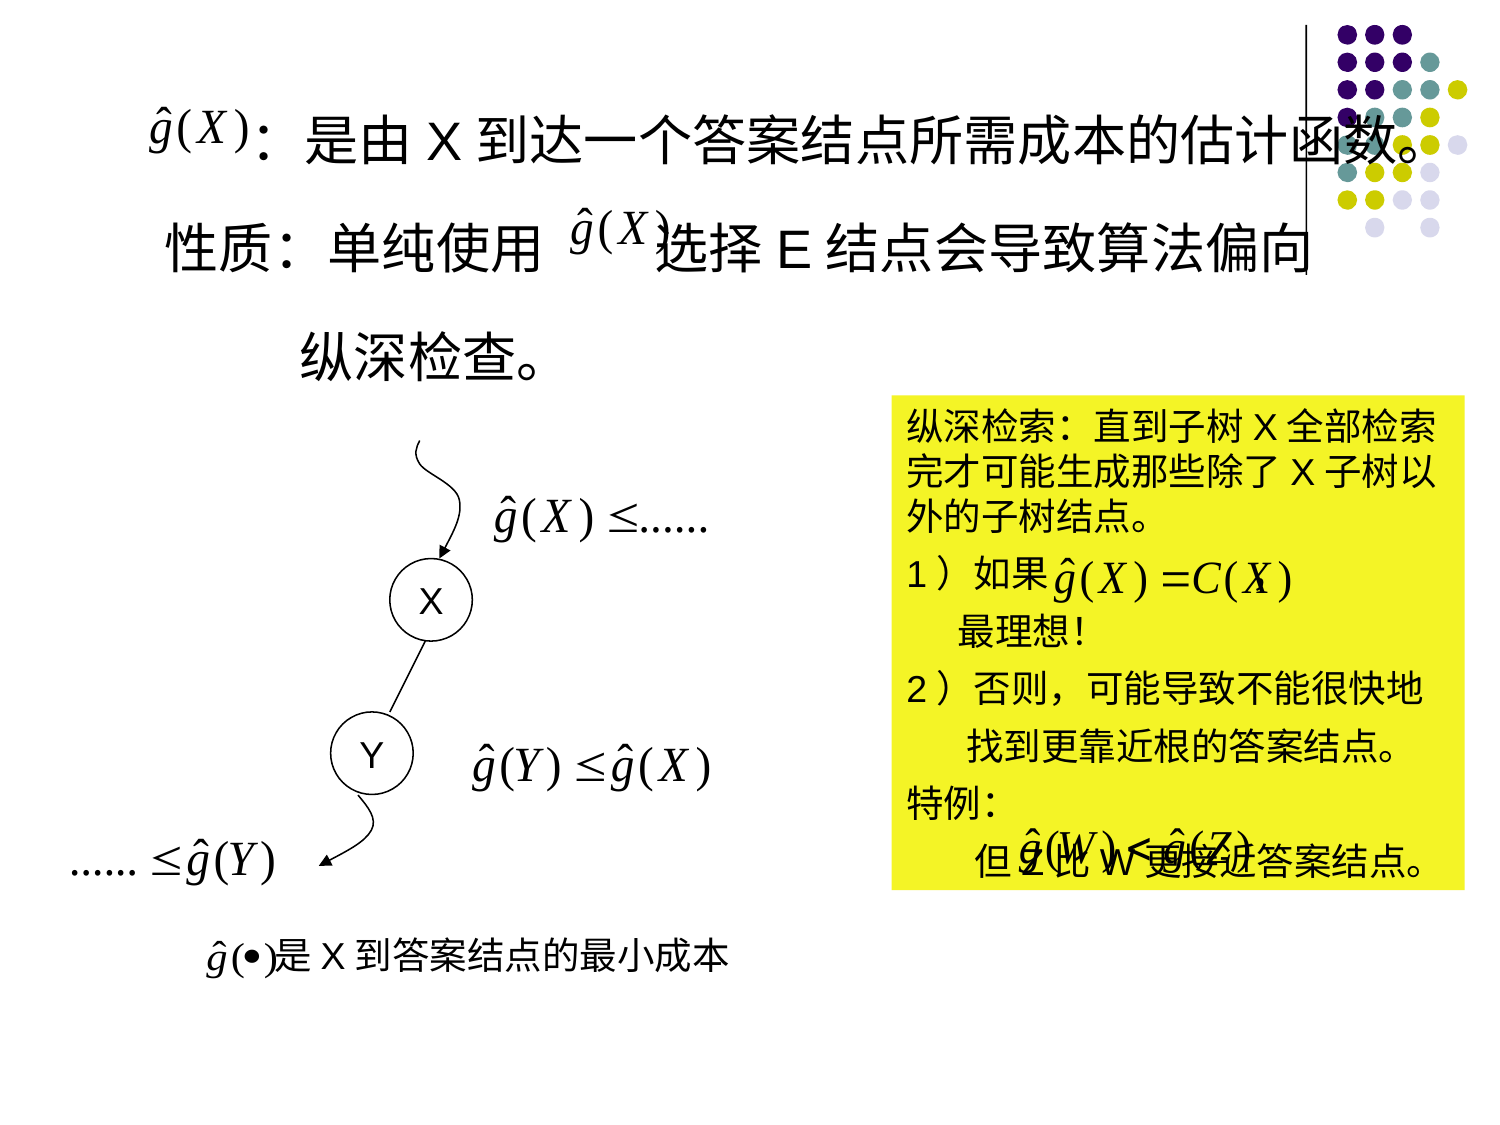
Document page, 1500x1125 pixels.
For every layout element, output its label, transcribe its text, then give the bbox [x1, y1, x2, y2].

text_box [560, 198, 680, 266]
text_box 纵深检索：直到子树X全部检索完才可能生成那些除了X子树以外的子树结点。 1）如果 ， 最理想！ 2）否则，可能导致不能很快地 找到更靠近根的答案结点。 特例： 但Z比W更接近答案结点。 [891, 395, 1465, 891]
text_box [1045, 550, 1300, 613]
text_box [1009, 820, 1258, 884]
list ：是由X到达一个答案结点所需成本的估计函数。 性质：单纯使用 选择E结点会导致算法偏向 纵深检查。 [111, 66, 1448, 398]
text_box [139, 98, 258, 165]
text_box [64, 440, 993, 1008]
